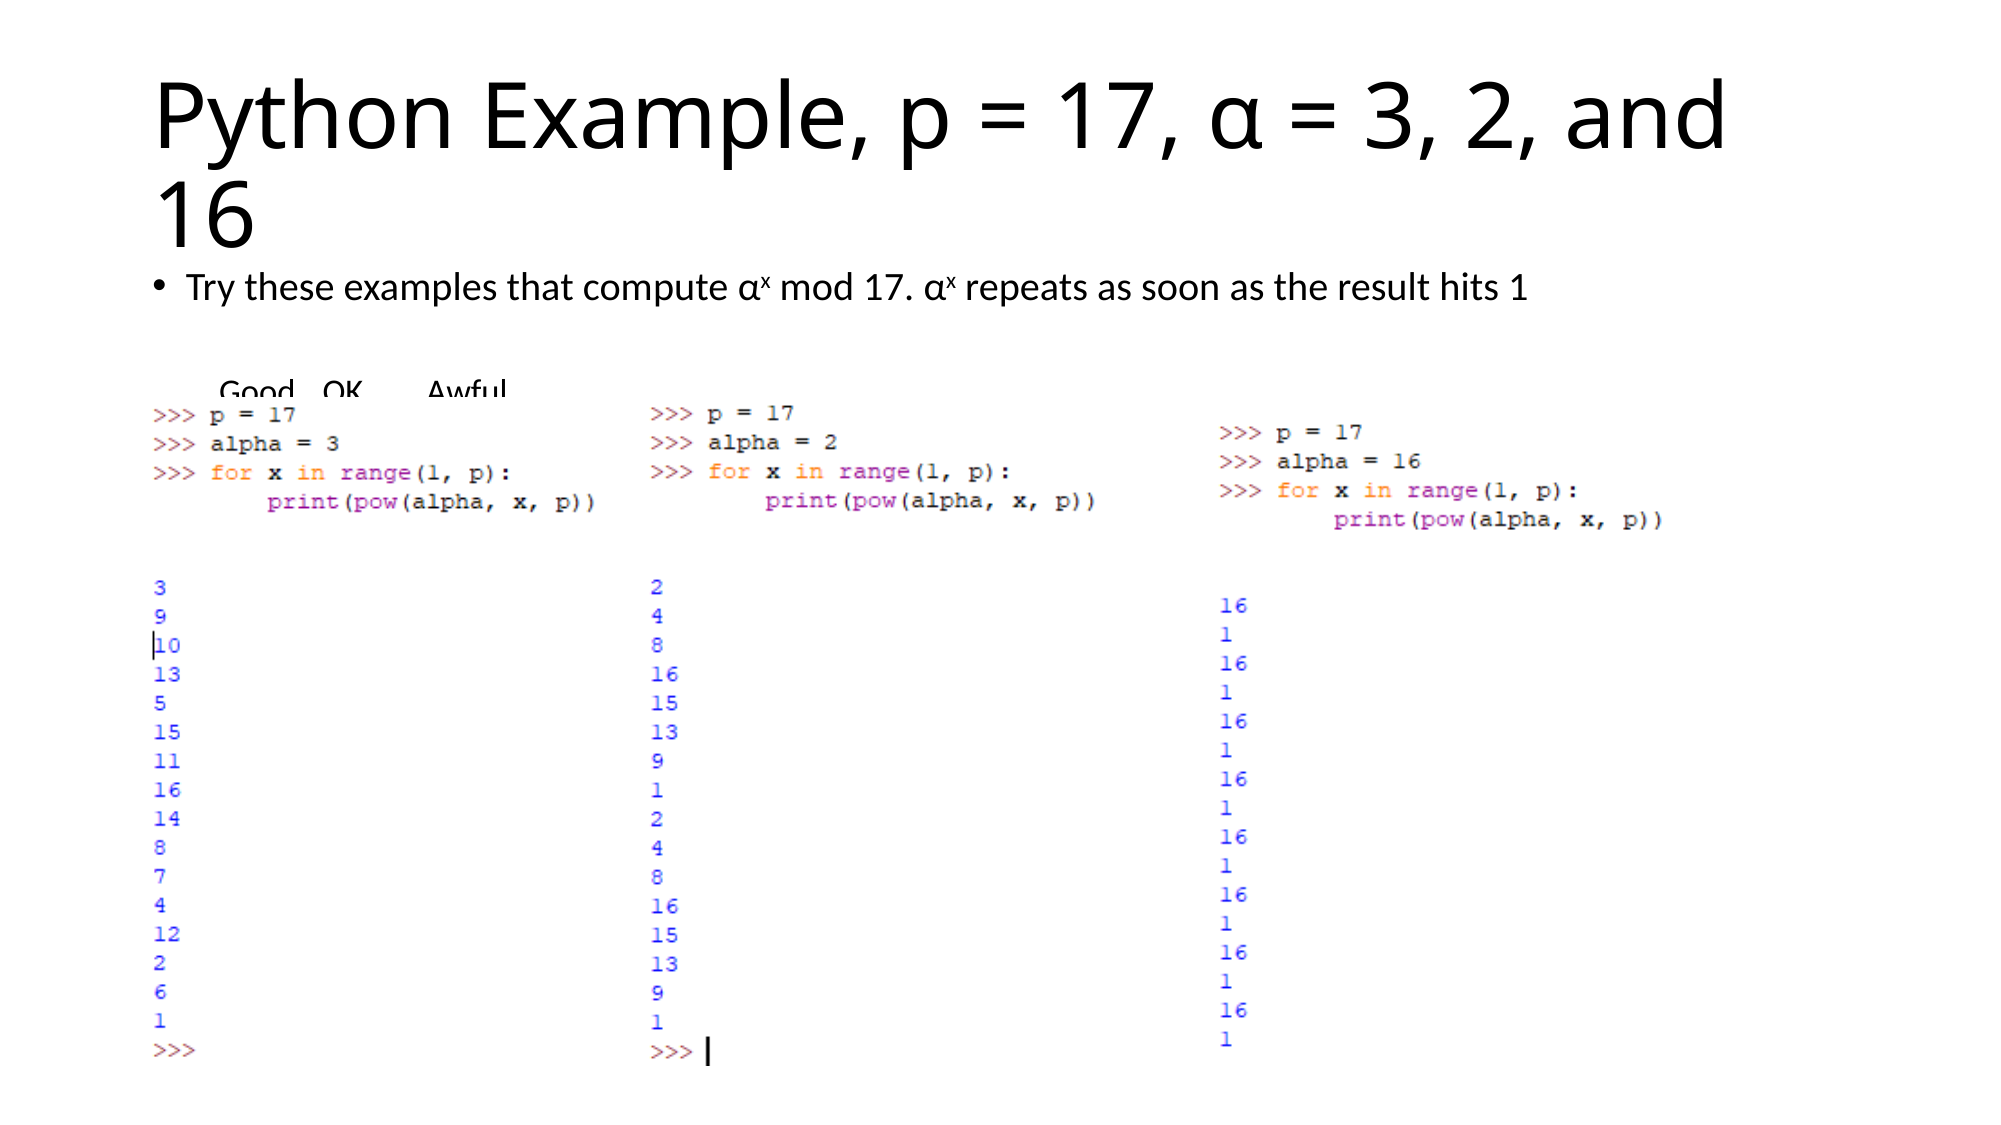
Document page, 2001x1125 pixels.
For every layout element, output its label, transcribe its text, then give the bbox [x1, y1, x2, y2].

picture [643, 397, 1118, 1066]
picture [144, 397, 614, 1066]
picture [1212, 418, 1687, 1052]
title Python Example, p = 17, α = 3, 2, and 16 [137, 59, 1863, 257]
list Try these examples that compute αx mod 17. αx repeats as soon as the result hits 1 Good OK Awful [137, 257, 1863, 419]
